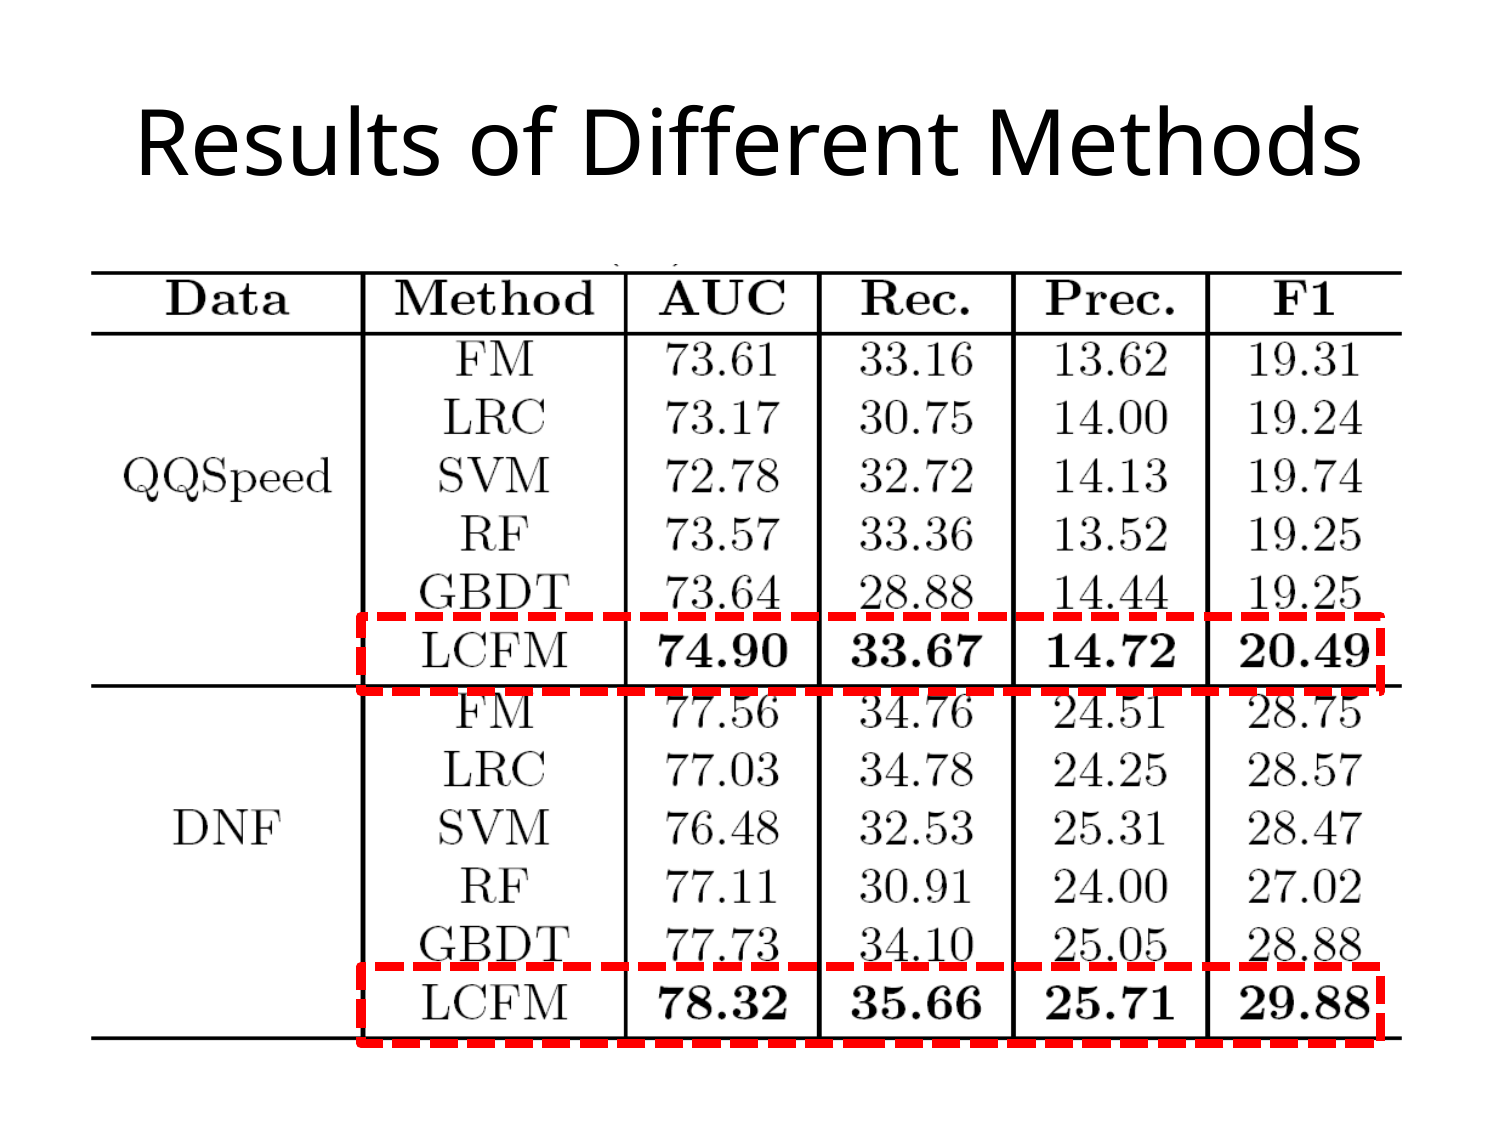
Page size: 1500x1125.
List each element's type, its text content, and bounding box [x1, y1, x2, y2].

title Results of Different Methods [75, 45, 1425, 233]
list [84, 264, 1426, 1062]
